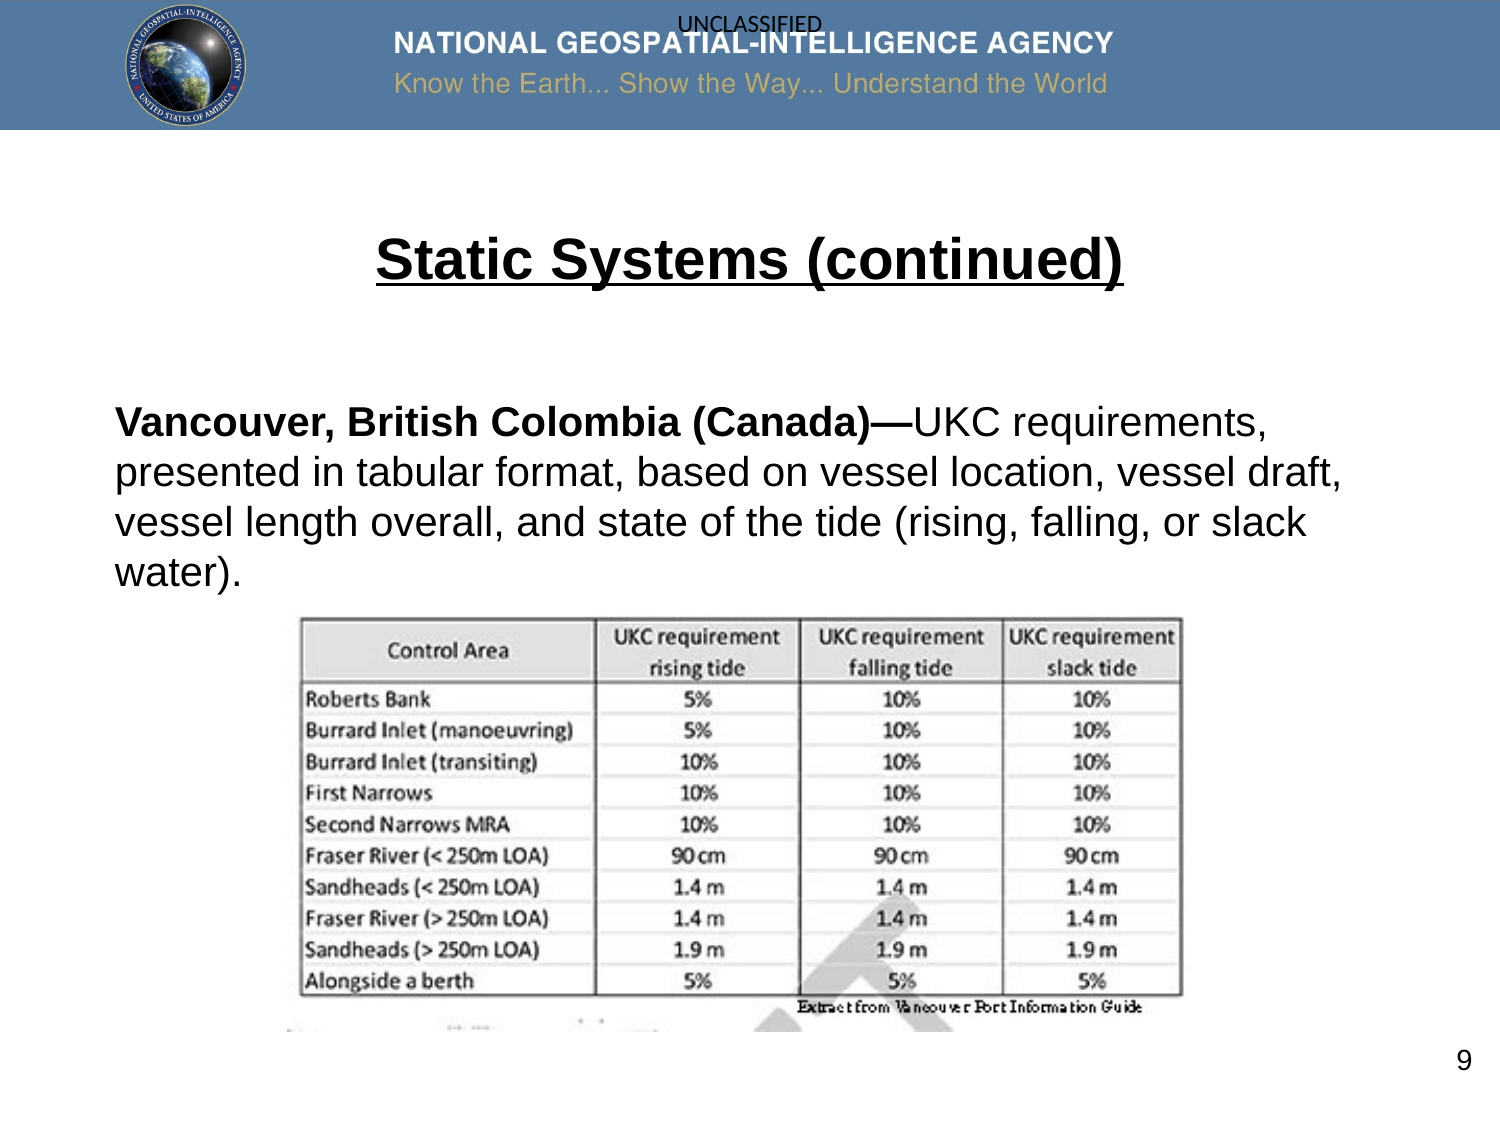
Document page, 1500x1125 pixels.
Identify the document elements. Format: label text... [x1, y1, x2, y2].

title Static Systems (continued) [74, 162, 1426, 351]
picture [0, 0, 1500, 130]
picture [287, 599, 1188, 1032]
list Vancouver, British Colombia (Canada)—UKC requirements, presented in tabular format, based on vessel location, vessel draft, vessel length overall, and state of the tide (rising, falling, or slack water). [99, 387, 1388, 601]
